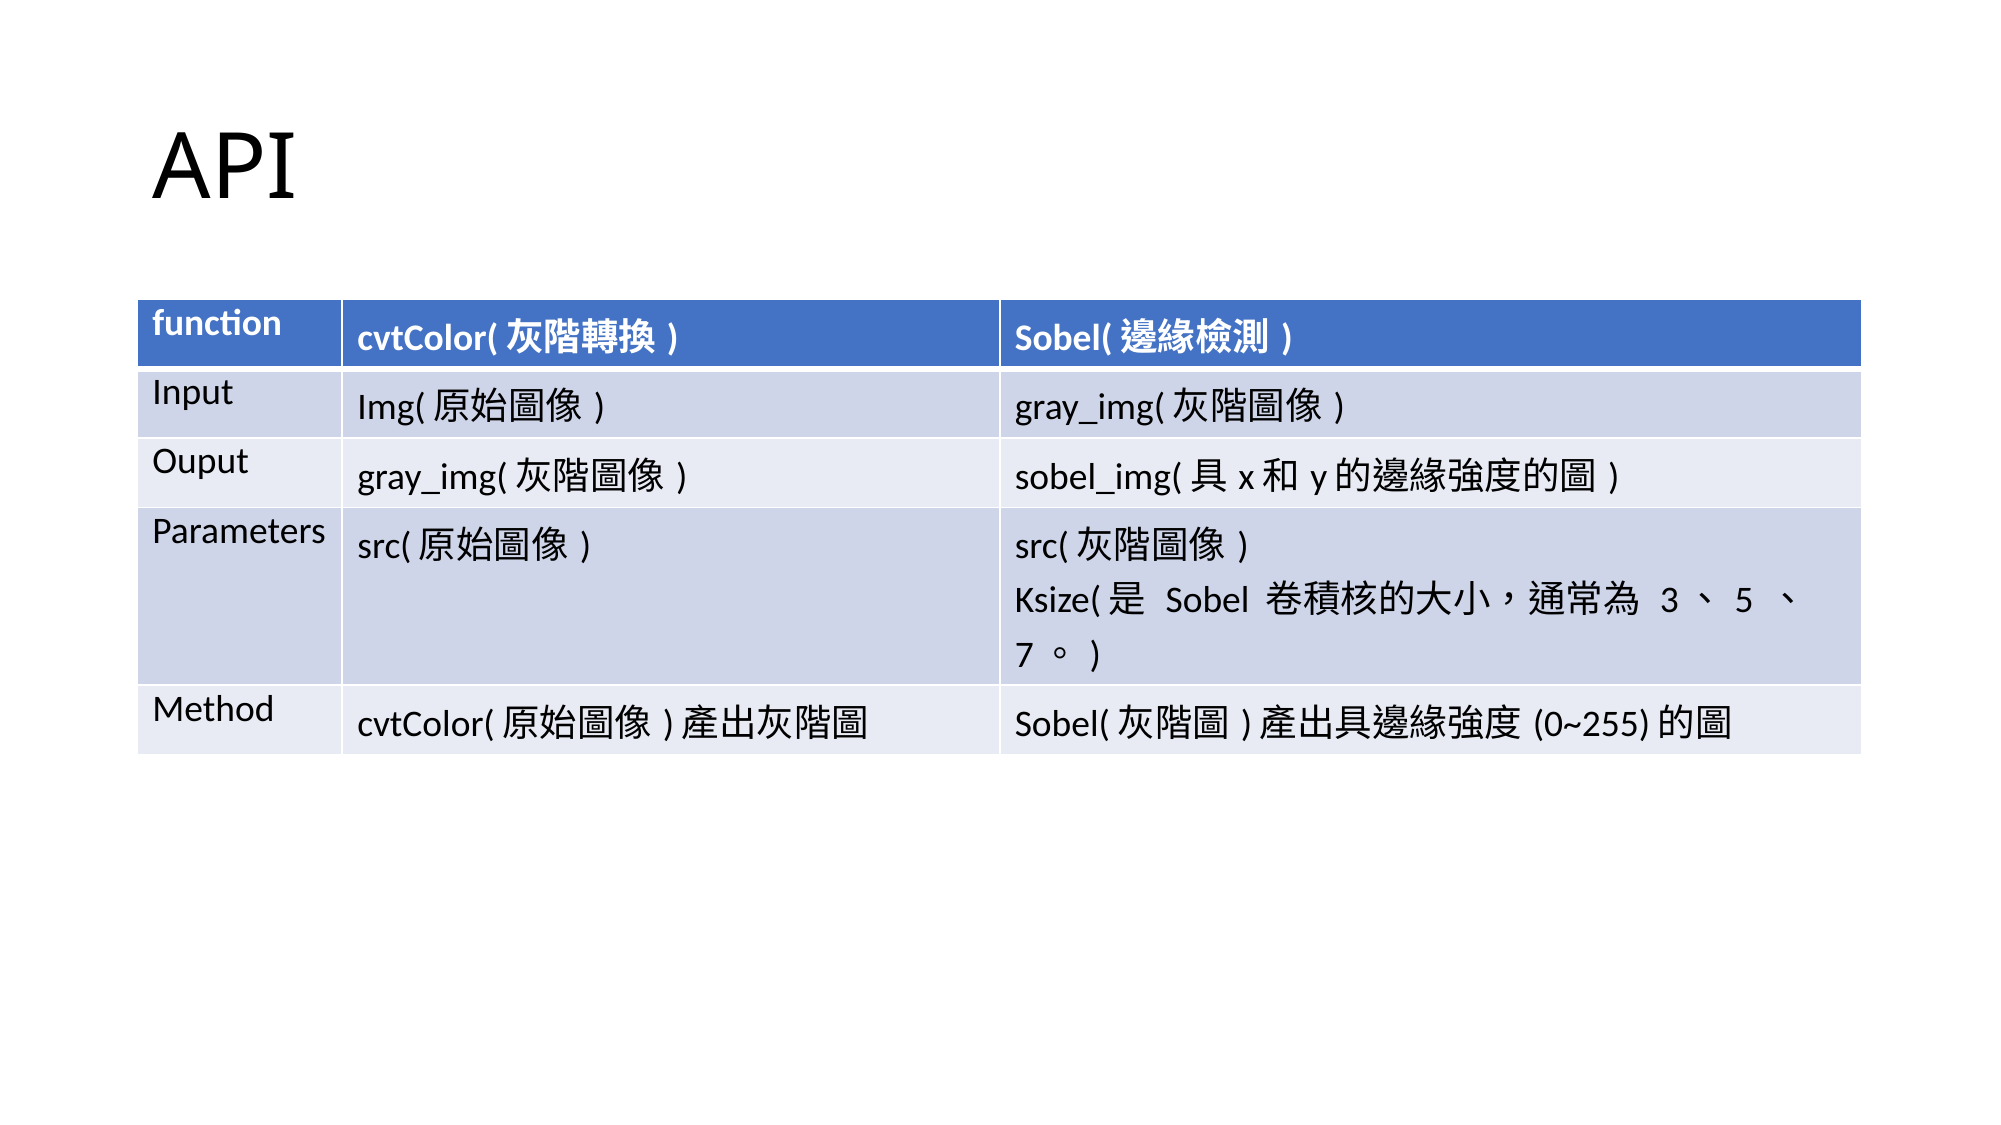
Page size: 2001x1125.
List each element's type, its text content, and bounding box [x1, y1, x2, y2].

table_cell Ouput [138, 439, 341, 507]
table_header Sobel(邊緣檢測) [1001, 300, 1861, 366]
table_cell gray_img(灰階圖像) [1001, 372, 1861, 437]
table_cell Img(原始圖像) [343, 372, 999, 437]
table_header function [138, 300, 341, 366]
table_cell sobel_img(具x和y的邊緣強度的圖) [1001, 439, 1861, 507]
table_cell Input [138, 372, 341, 437]
table_cell Sobel(灰階圖)產出具邊緣強度(0~255)的圖 [1001, 686, 1861, 754]
table_cell src(灰階圖像) Ksize(是 Sobel 卷積核的大小，通常為 3、5 、 7。) [1001, 508, 1861, 684]
table_header cvtColor(灰階轉換) [343, 300, 999, 366]
table_cell src(原始圖像) [343, 508, 999, 684]
table_cell cvtColor(原始圖像)產出灰階圖 [343, 686, 999, 754]
table_cell Method [138, 686, 341, 754]
table_cell Parameters [138, 508, 341, 684]
table_cell gray_img(灰階圖像) [343, 439, 999, 507]
title API [137, 59, 1863, 278]
